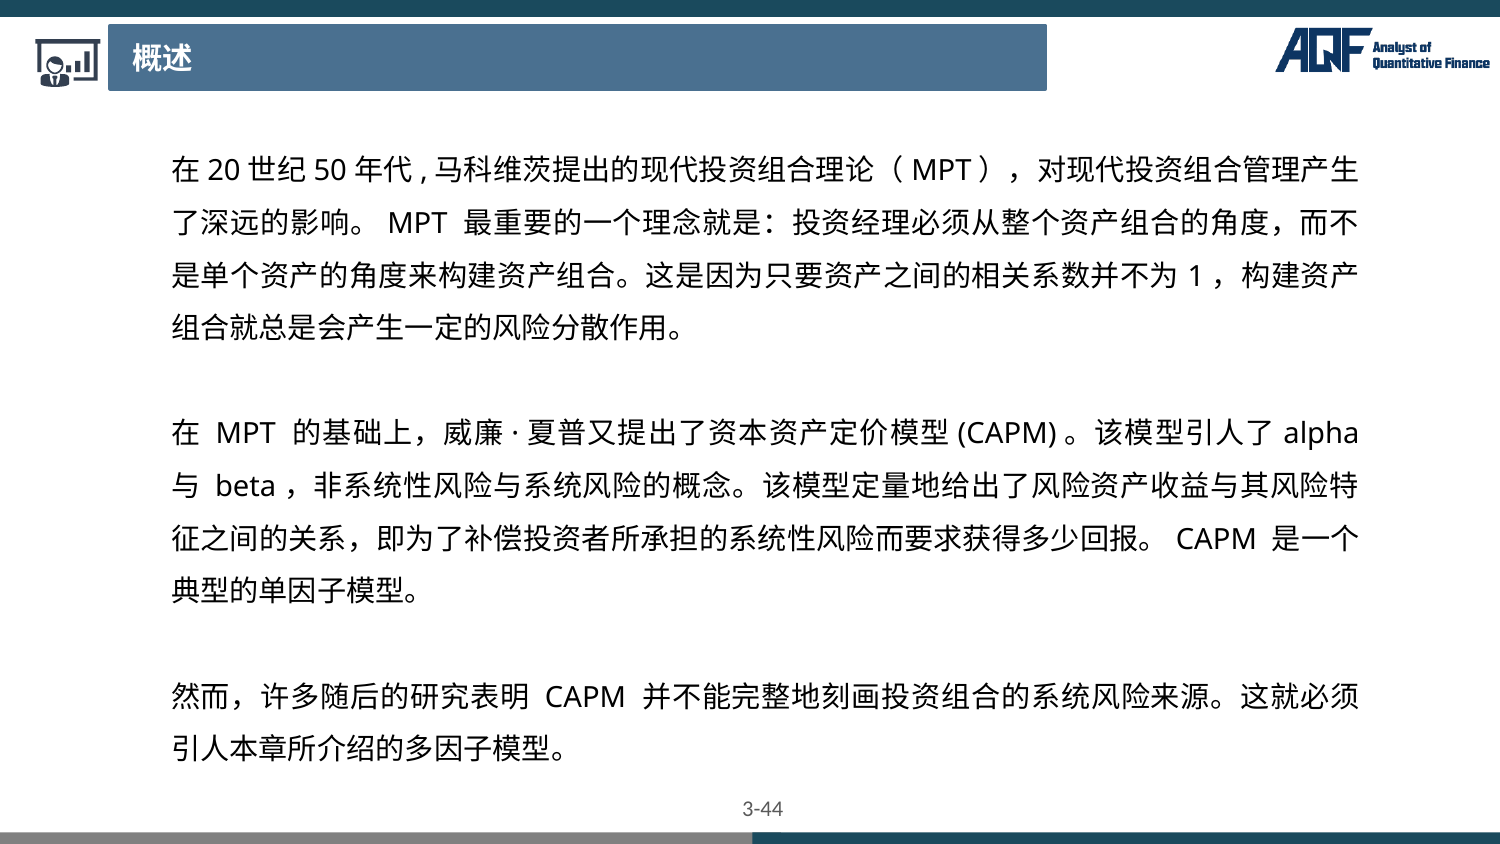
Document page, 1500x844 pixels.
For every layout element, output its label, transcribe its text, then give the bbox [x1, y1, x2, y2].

list 在20世纪50年代,马科维茨提出的现代投资组合理论（MPT），对现代投资组合管理产生了深远的影响。MPT 最重要的一个理念就是：投资经理必须从整个资产组合的角度，而不是单个资产的角度来构建资产组合。这是因为只要资产之间的相关系数并不为1，构建资产组合就总是会产生一定的风险分散作用。 在 MPT 的基础上，威廉·夏普又提出了资本资产定价模型(CAPM)。该模型引人了alpha 与 beta，非系统性风险与系统风险的概念。该模型定量地给出了风险资产收益与其风险特征之间的关系，即为了补偿投资者所承担的系统性风险而要求获得多少回报。CAPM 是一个典型的单因子模型。 然而，许多随后的研究表明 CAPM 并不能完整地刻画投资组合的系统风险来源。这就必须引人本章所介绍的多因子模型。 [88, 126, 1375, 777]
list 概述 [117, 32, 1039, 84]
picture [1252, 2, 1500, 102]
